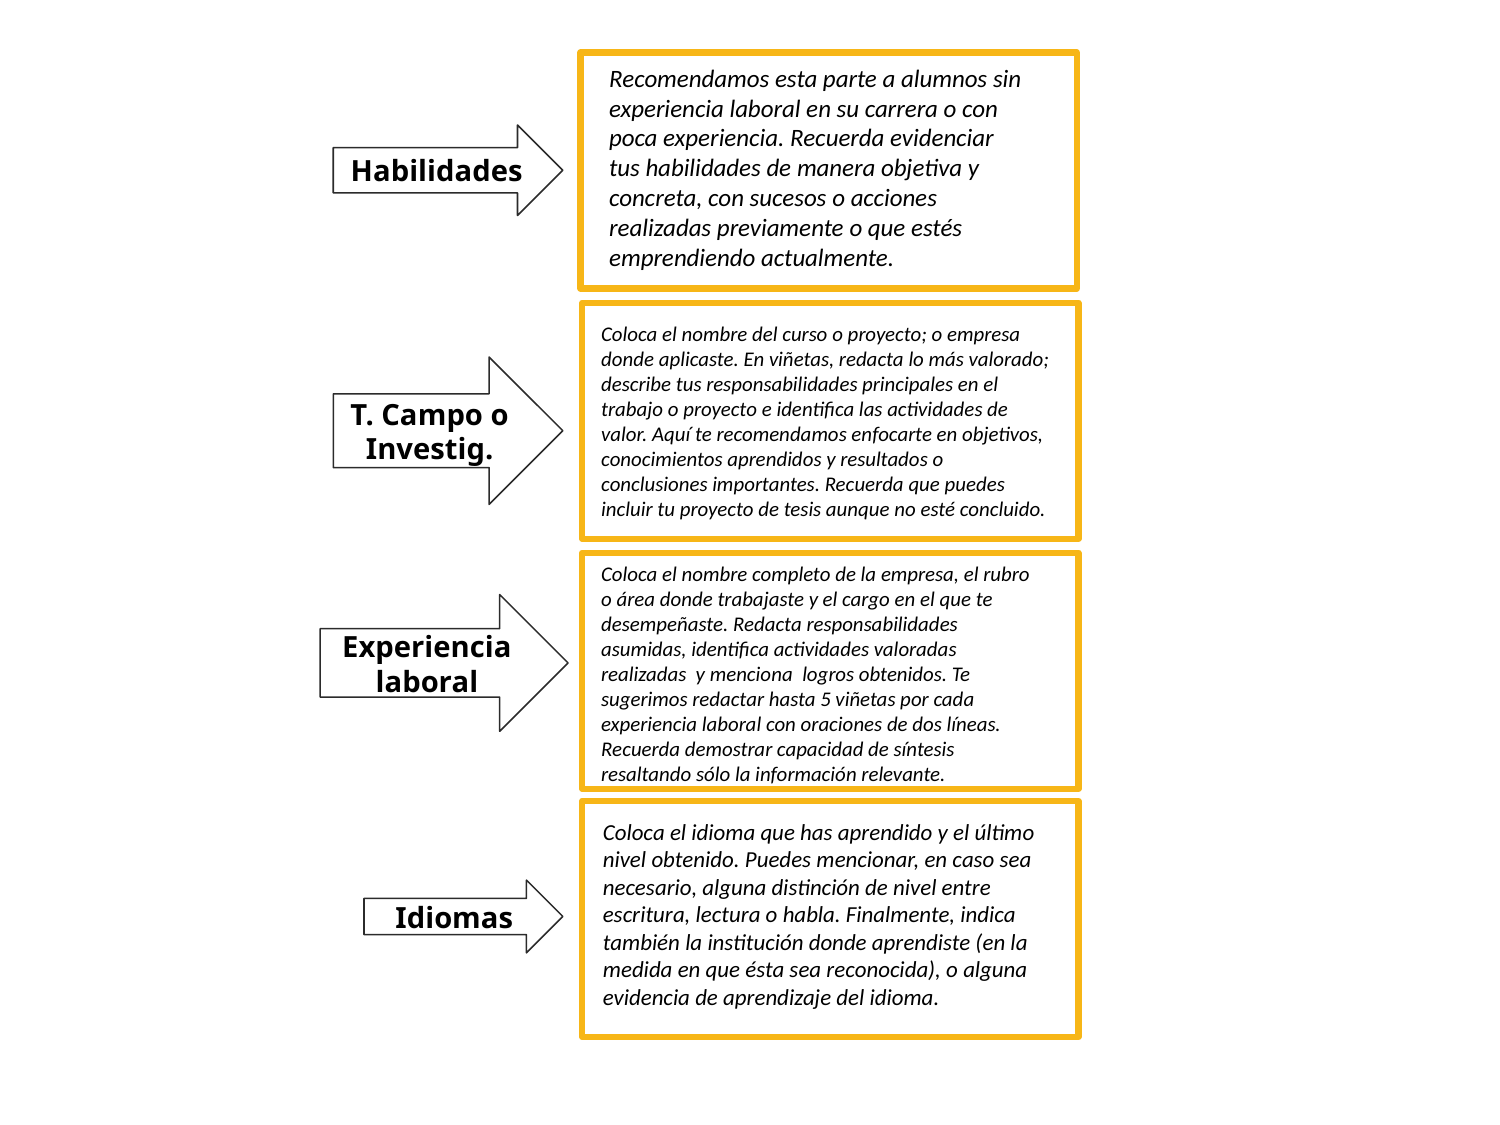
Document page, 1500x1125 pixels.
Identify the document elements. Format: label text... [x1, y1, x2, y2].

text_box Habilidades [333, 125, 563, 216]
text_box Idiomas [364, 880, 563, 953]
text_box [580, 52, 1077, 289]
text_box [582, 302, 1079, 540]
text_box T. Campo o Investig. [333, 357, 563, 505]
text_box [582, 552, 1079, 791]
text_box Experiencia laboral [320, 594, 569, 732]
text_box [582, 800, 1079, 1038]
